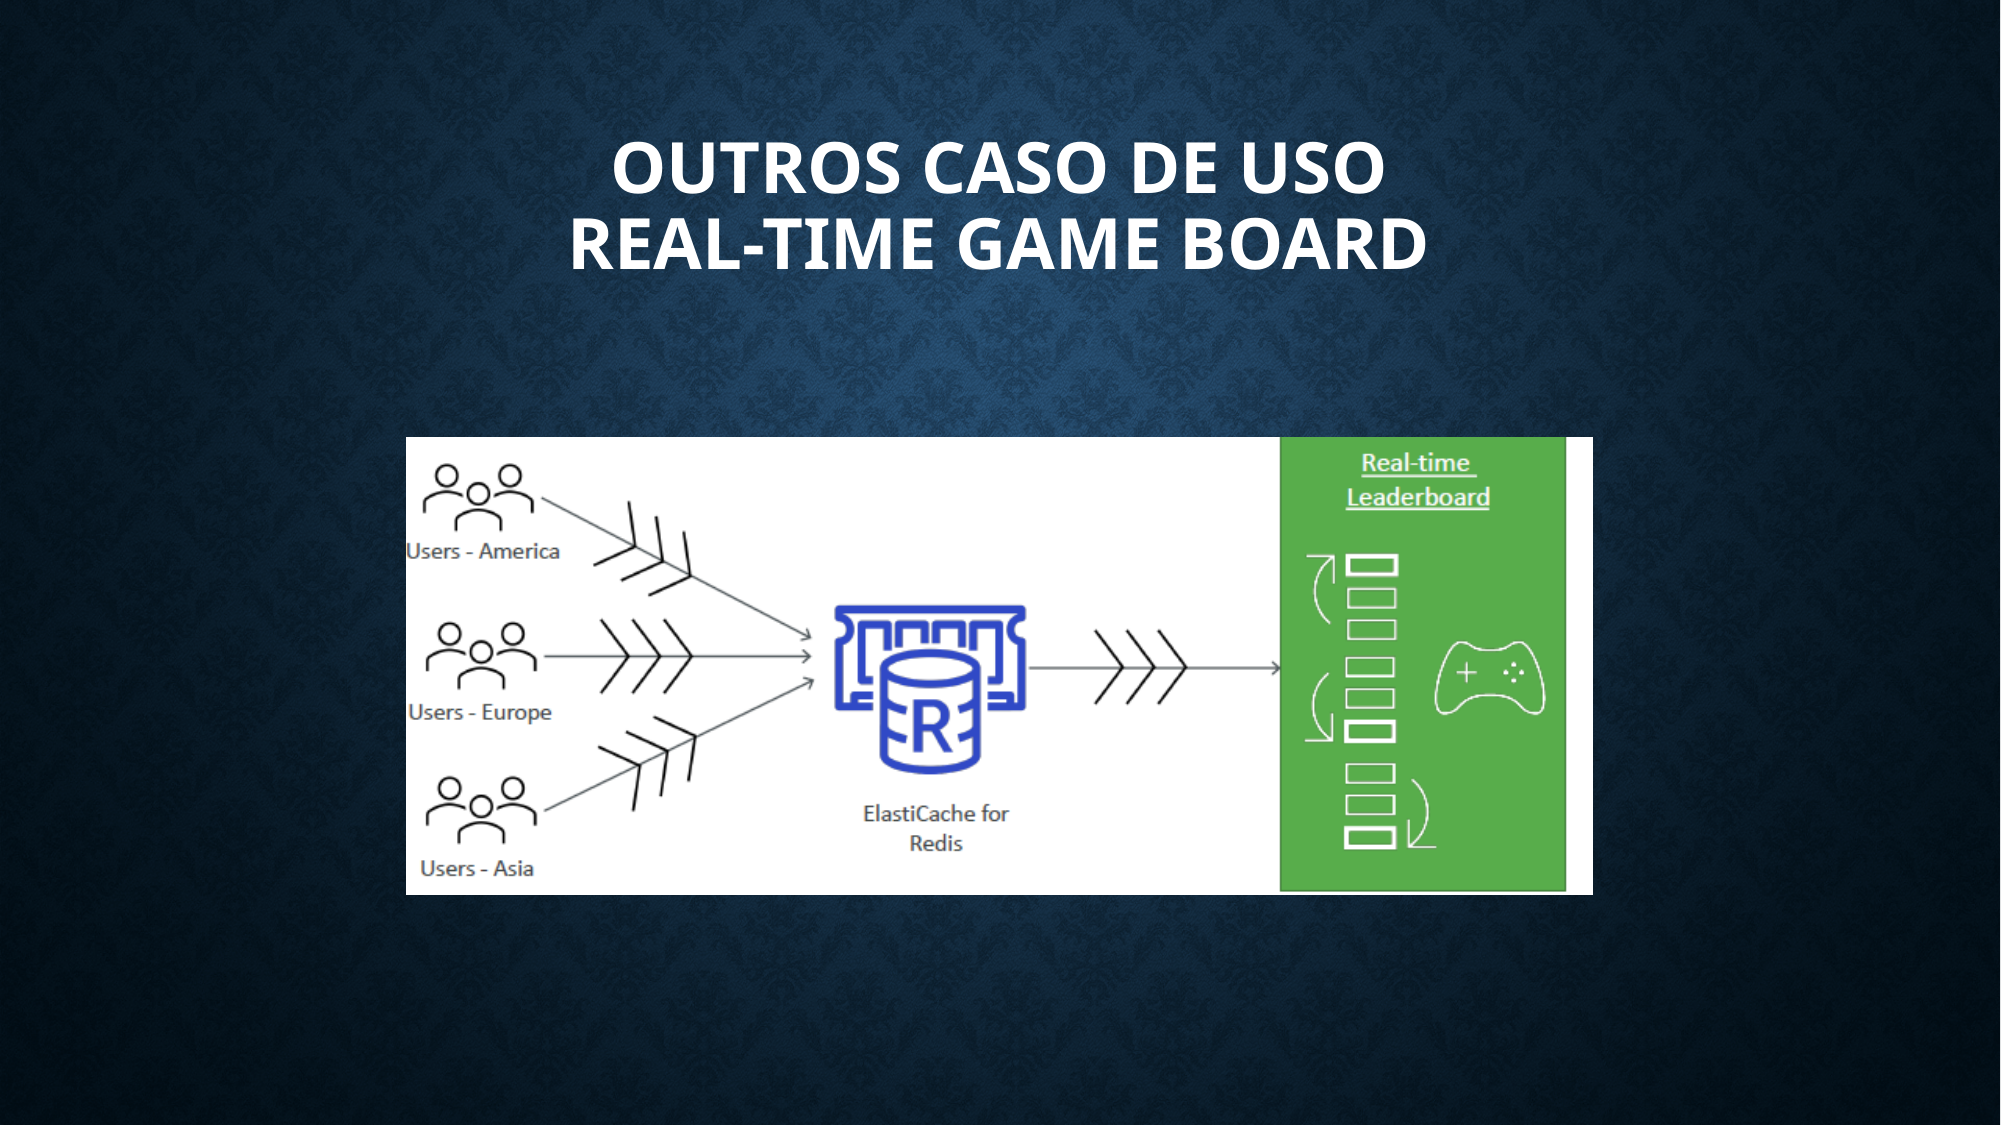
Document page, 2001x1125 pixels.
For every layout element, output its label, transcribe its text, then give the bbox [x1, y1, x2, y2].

title Outros Caso de Uso Real-time Game Board [149, 99, 1849, 318]
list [405, 436, 1593, 896]
